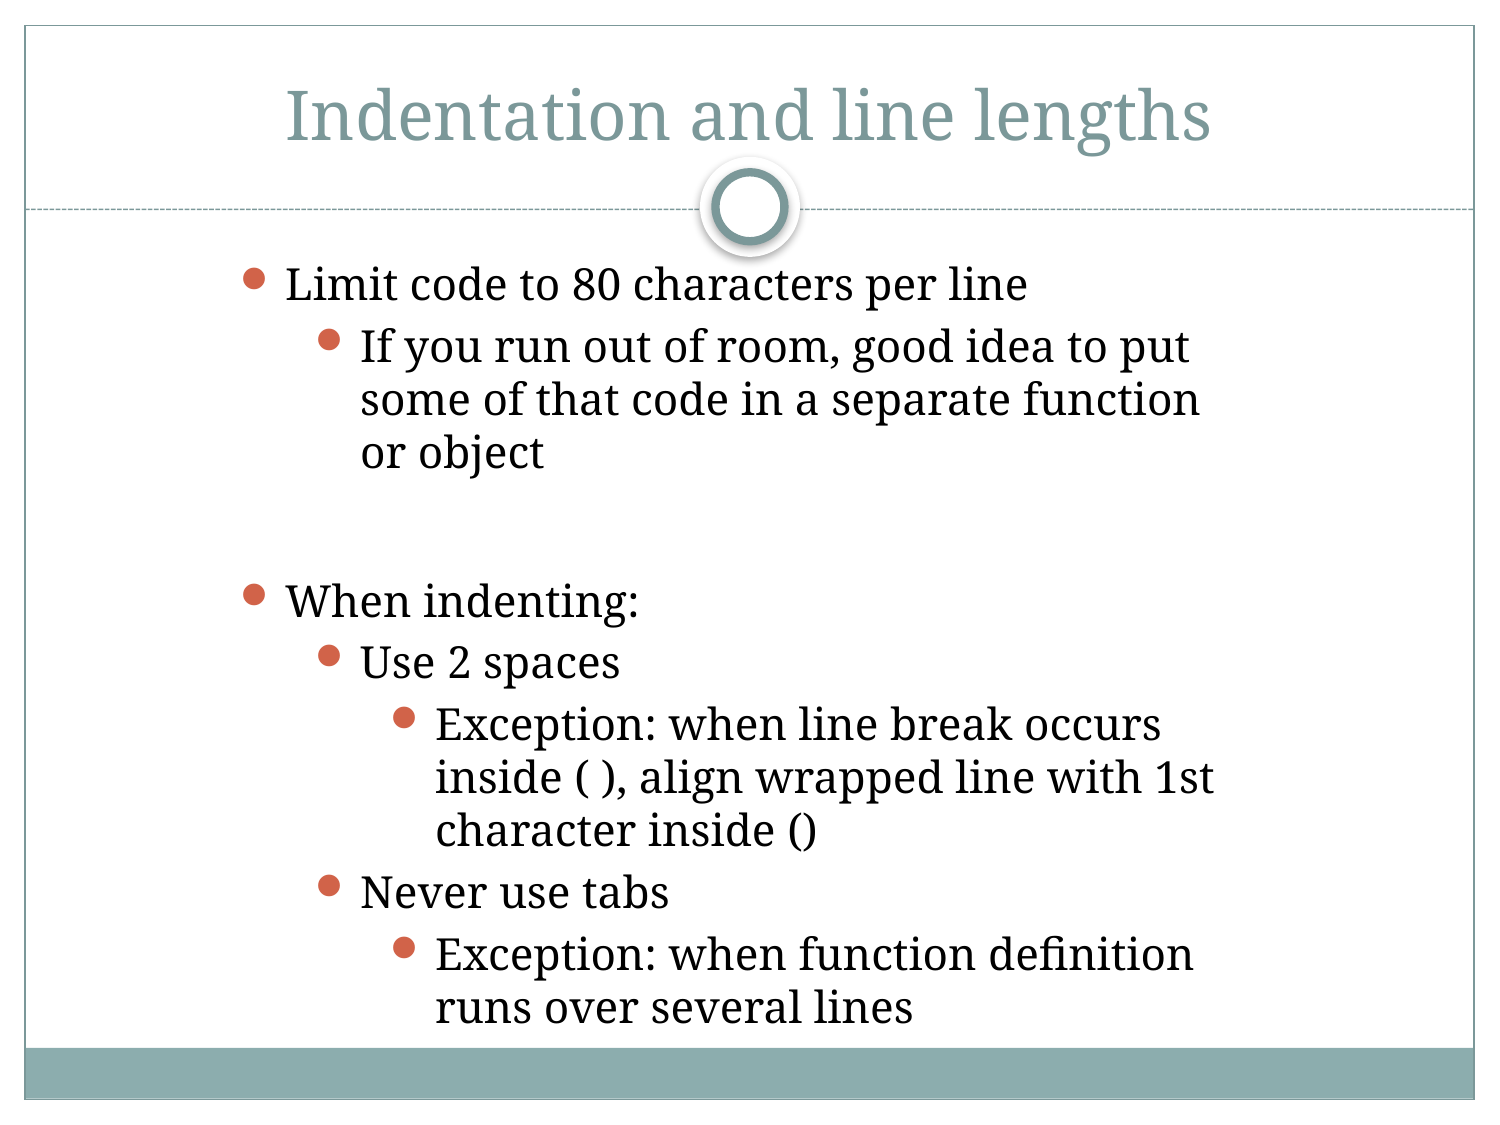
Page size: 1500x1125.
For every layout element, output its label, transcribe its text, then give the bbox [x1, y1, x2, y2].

text_box Limit code to 80 characters per line If you run out of room, good idea to put some of that code in a separate function or object When indenting: Use 2 spaces Exception: when line break occurs inside ( ), align wrapped line with 1st character inside () Never use tabs Exception: when function definition runs over several lines [225, 249, 1274, 1040]
title Indentation and line lengths [49, 37, 1450, 162]
